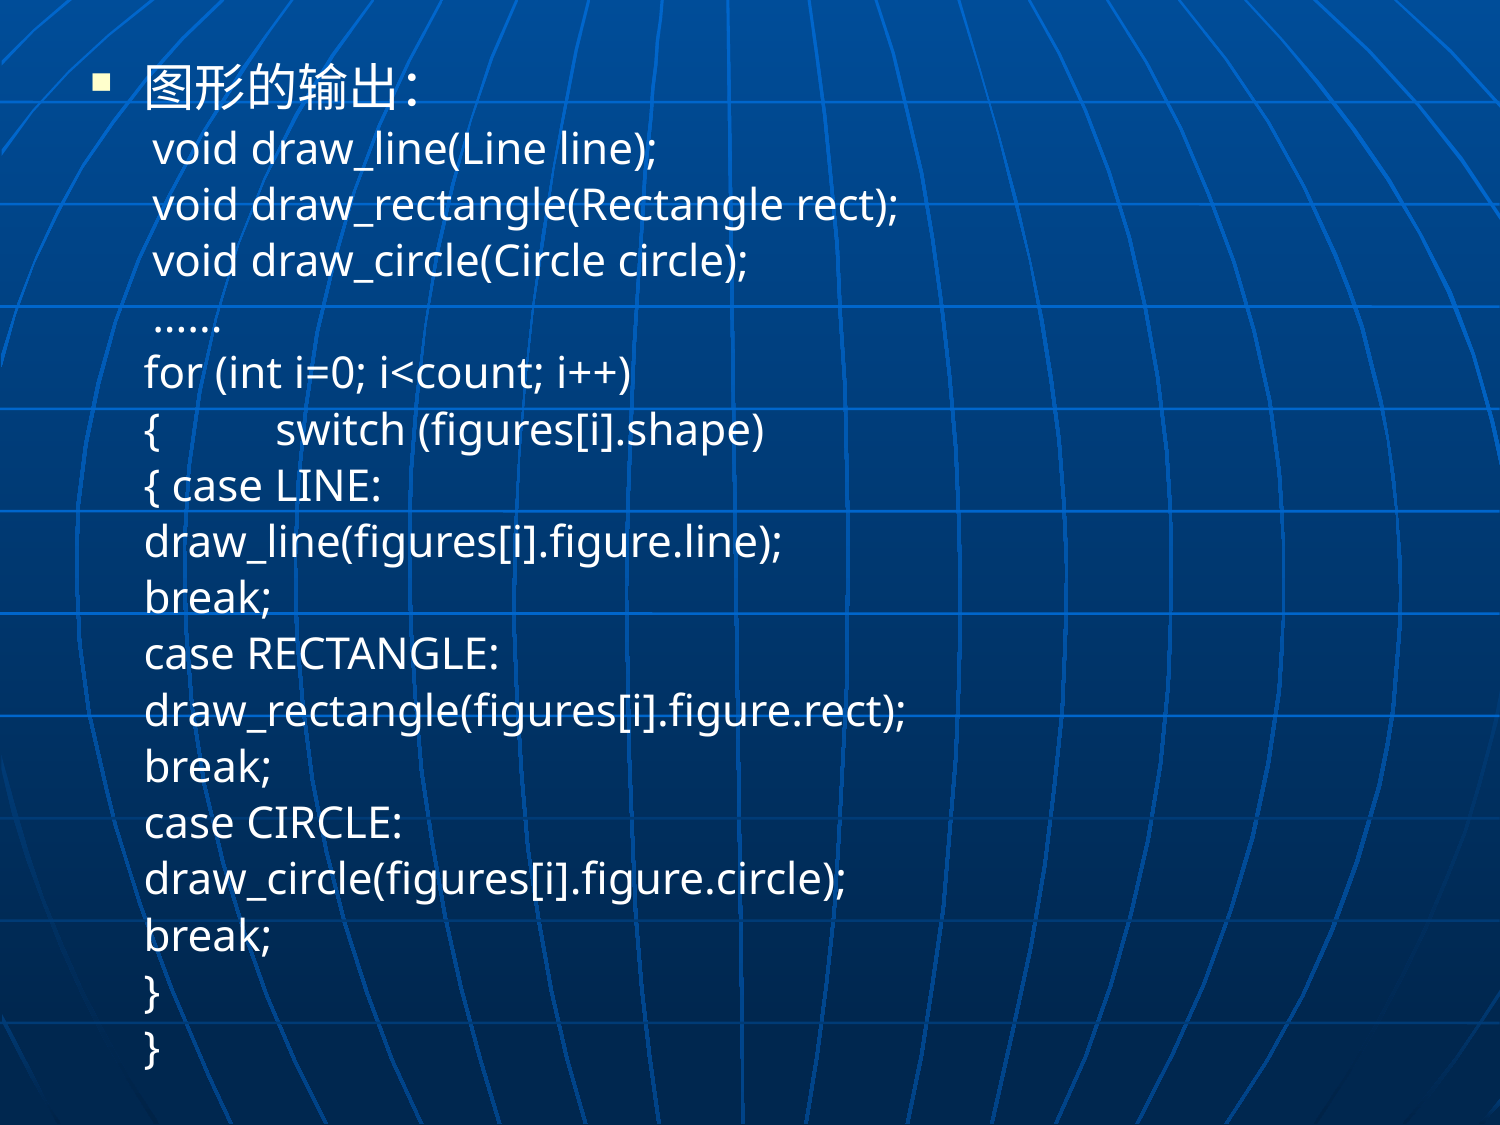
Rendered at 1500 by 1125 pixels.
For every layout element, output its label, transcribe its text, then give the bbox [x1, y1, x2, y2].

list 图形的输出： void draw_line(Line line); void draw_rectangle(Rectangle rect); void draw_circle(Circle circle); ...... for (int i=0; i<count; i++) { switch (figures[i].shape) { case LINE: draw_line(figures[i].figure.line); break; case RECTANGLE: draw_rectangle(figures[i].figure.rect); break; case CIRCLE: draw_circle(figures[i].figure.circle); break; } } [75, 54, 1425, 1094]
